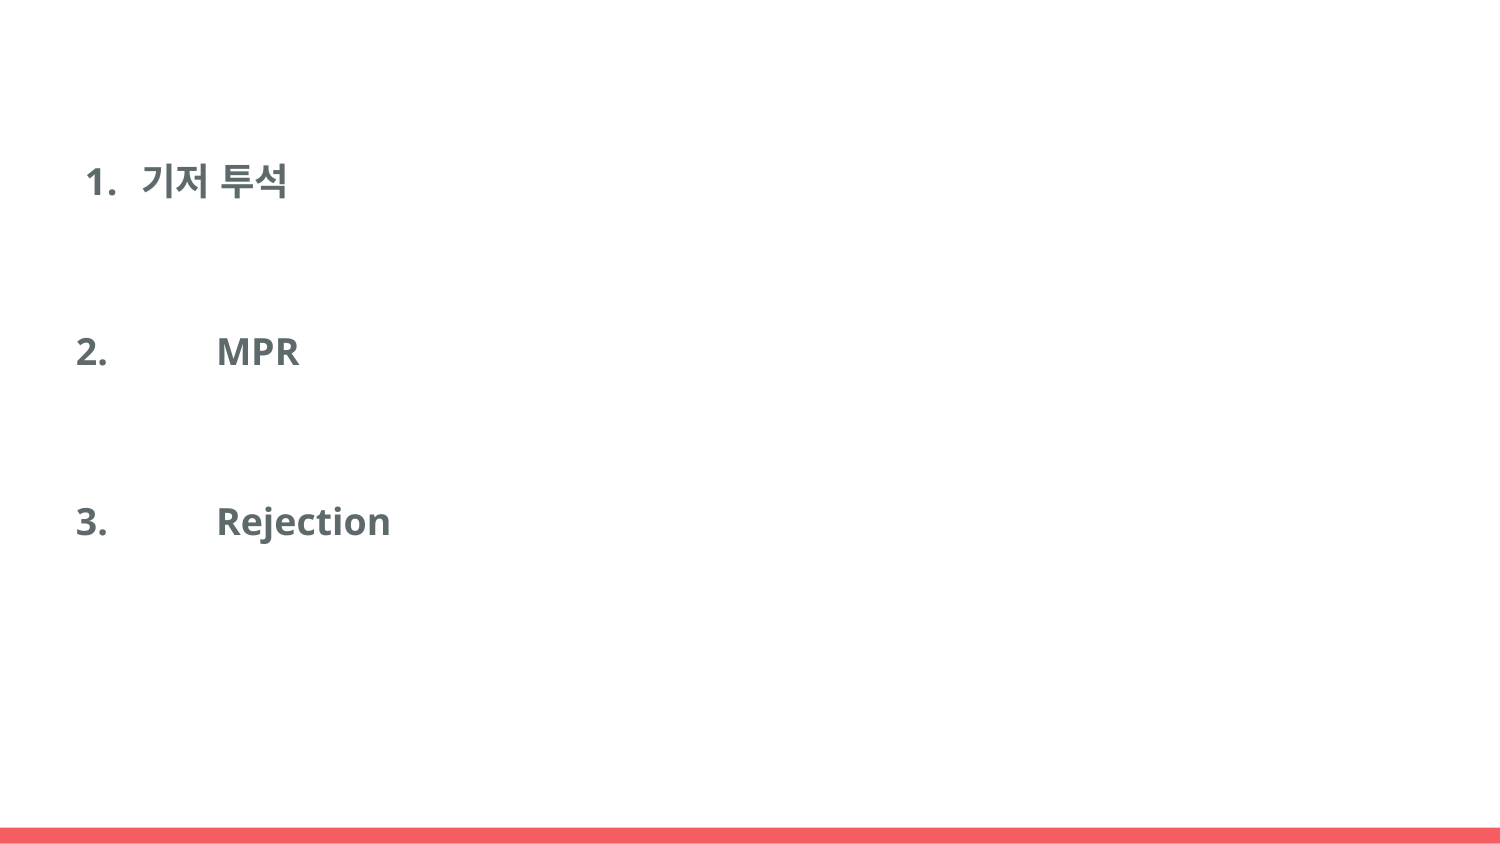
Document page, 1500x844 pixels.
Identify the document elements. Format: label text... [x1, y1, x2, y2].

list 기저 투석 2. MPR 3. Rejection [51, 58, 1449, 750]
